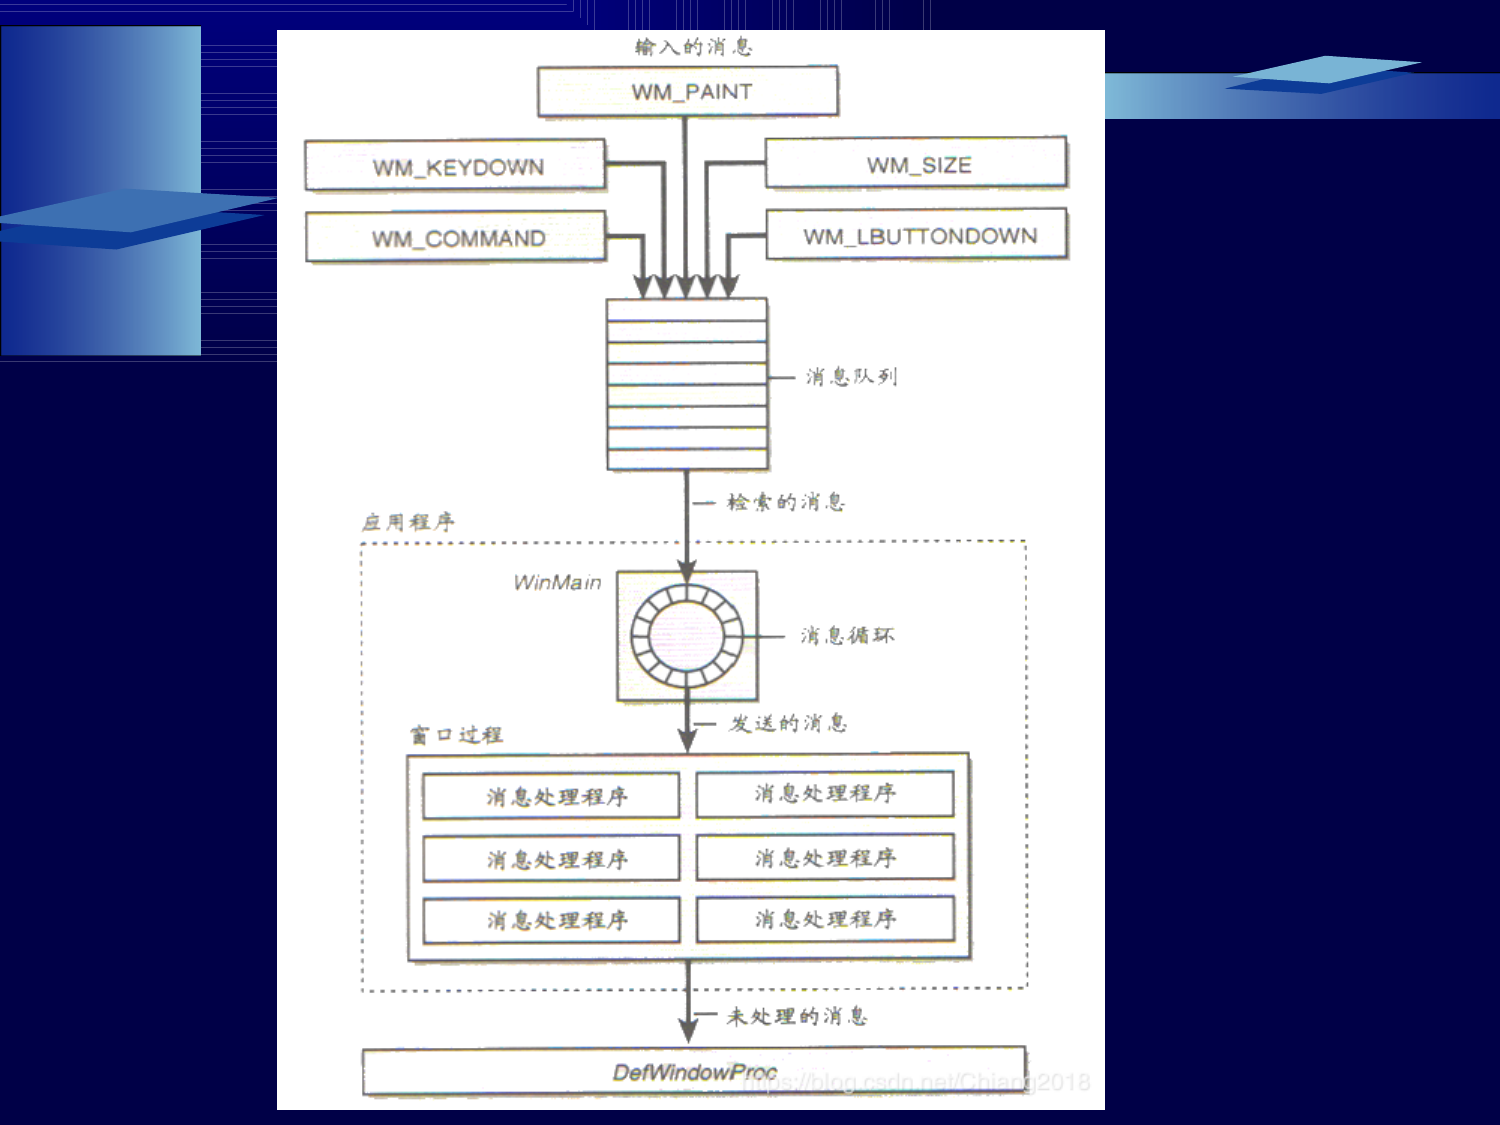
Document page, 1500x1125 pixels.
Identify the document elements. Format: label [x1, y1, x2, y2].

list [277, 30, 1105, 1110]
